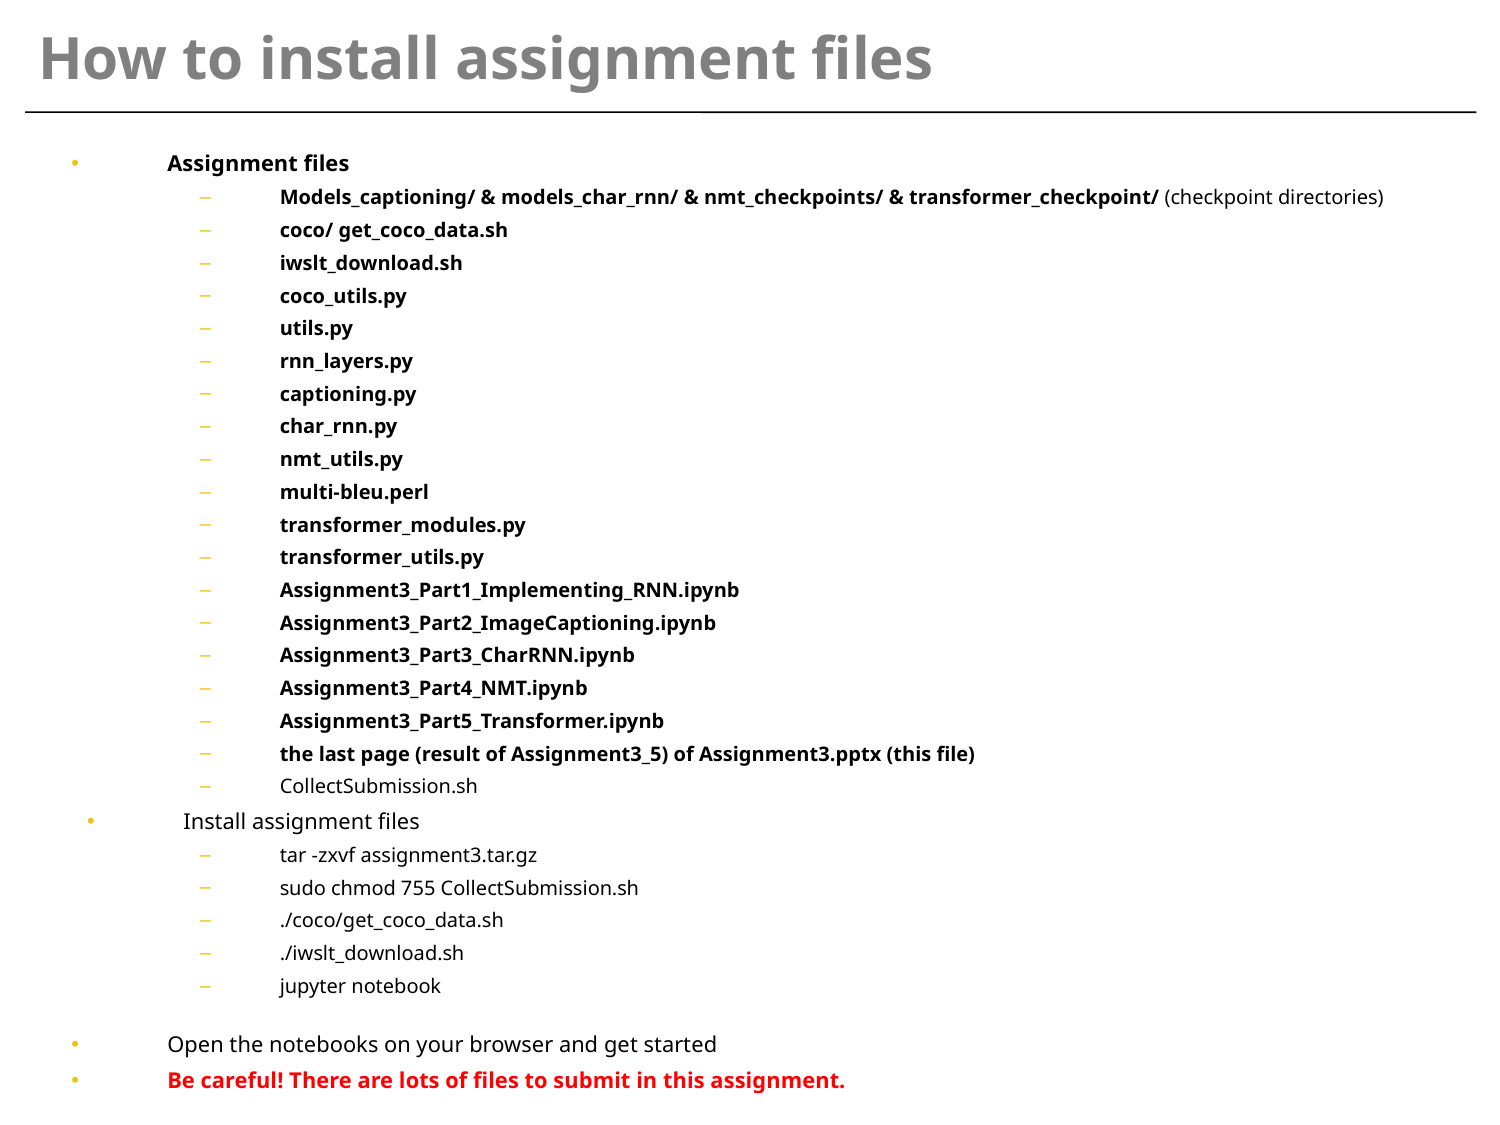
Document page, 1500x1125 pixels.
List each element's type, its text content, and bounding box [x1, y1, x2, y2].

text_box How to install assignment files [23, 0, 1477, 112]
text_box Assignment files Models_captioning/ & models_char_rnn/ & nmt_checkpoints/ & transformer_checkpoint/ (checkpoint directories) coco/ get_coco_data.sh iwslt_download.sh coco_utils.py utils.py rnn_layers.py captioning.py char_rnn.py nmt_utils.py multi-bleu.perl transformer_modules.py transformer_utils.py Assignment3_Part1_Implementing_RNN.ipynb Assignment3_Part2_ImageCaptioning.ipynb Assignment3_Part3_CharRNN.ipynb Assignment3_Part4_NMT.ipynb Assignment3_Part5_Transformer.ipynb the last page (result of Assignment3_5) of Assignment3.pptx (this file) CollectSubmission.sh Install assignment files tar -zxvf assignment3.tar.gz sudo chmod 755 CollectSubmission.sh ./coco/get_coco_data.sh ./iwslt_download.sh jupyter notebook Open the notebooks on your browser and get started Be careful! There are lots of files to submit in this assignment. [56, 137, 1444, 1102]
